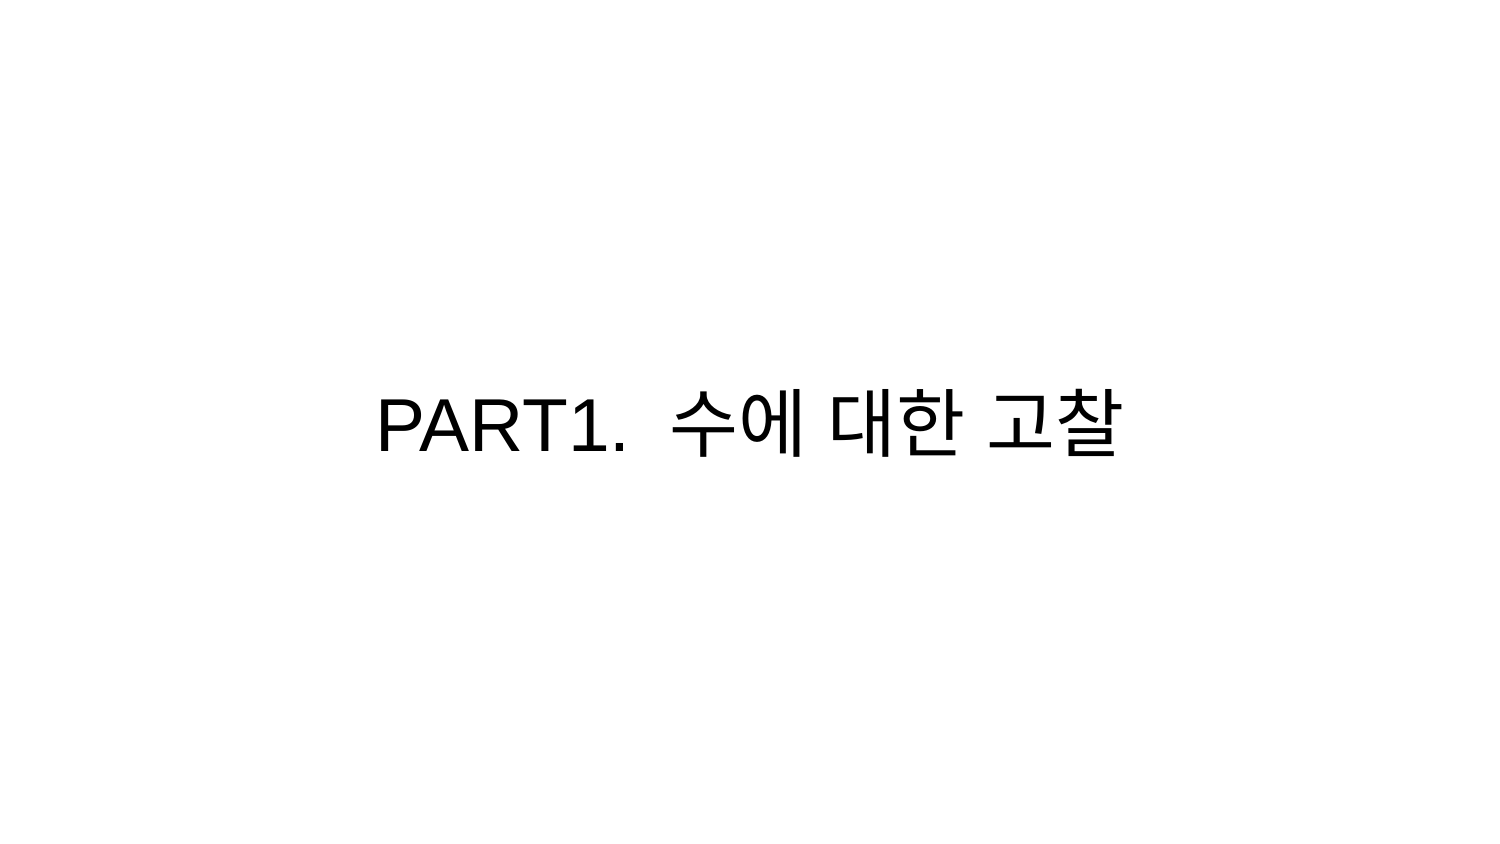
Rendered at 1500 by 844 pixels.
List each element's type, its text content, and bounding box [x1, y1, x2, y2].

title PART1. 수에 대한 고찰 [51, 352, 1449, 491]
